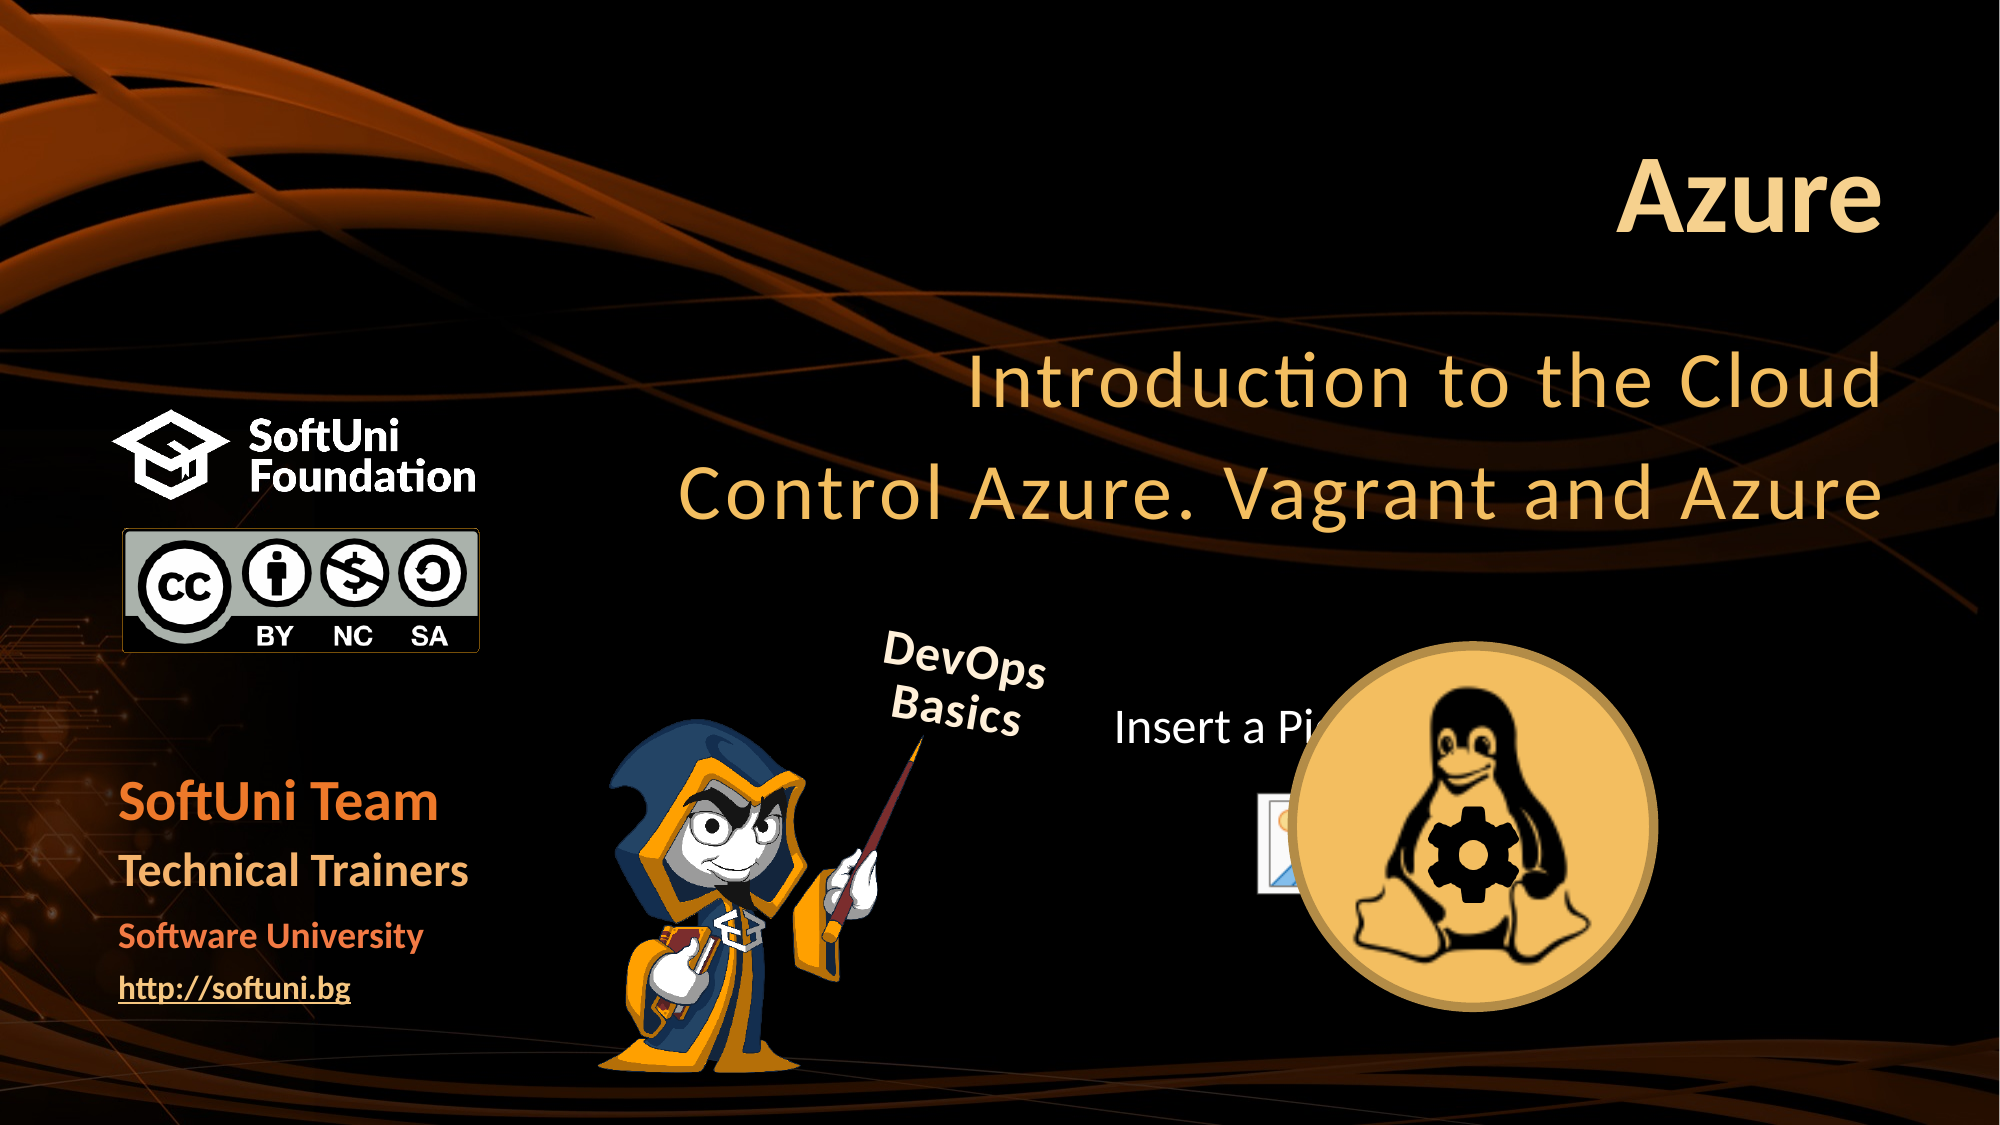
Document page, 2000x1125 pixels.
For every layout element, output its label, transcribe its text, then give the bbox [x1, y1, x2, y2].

list SoftUni Team [112, 751, 565, 828]
list Technical Trainers [112, 828, 565, 902]
text_box [1405, 644, 1541, 658]
text_box [1418, 1000, 1528, 1009]
list http://softuni.bg [112, 958, 565, 1013]
title Azure [587, 75, 1885, 318]
text_box DevOps Basics [862, 612, 1068, 687]
picture [0, 0, 2000, 1125]
subtitle Introduction to the Cloud Control Azure. Vagrant and Azure [587, 322, 1885, 538]
list Software University [112, 902, 565, 958]
